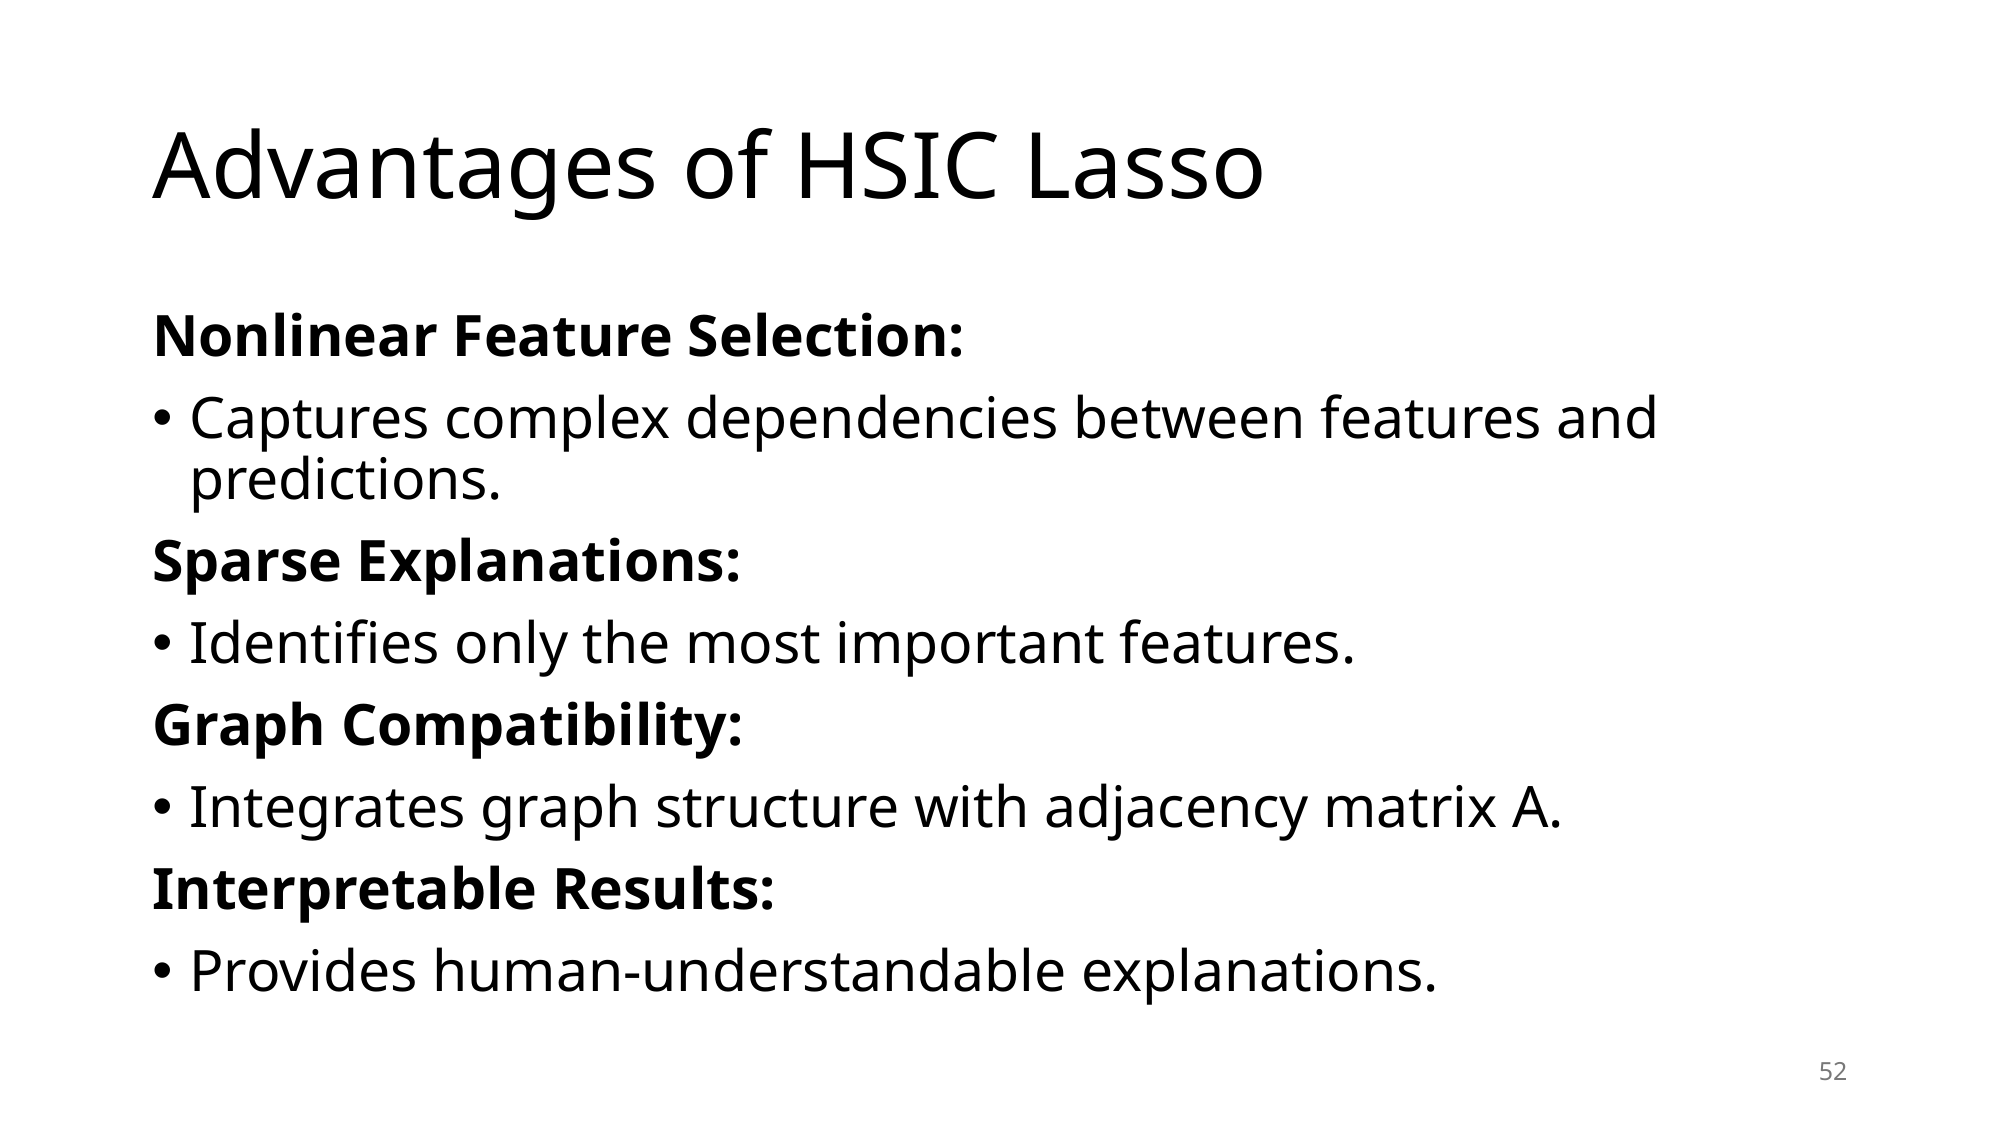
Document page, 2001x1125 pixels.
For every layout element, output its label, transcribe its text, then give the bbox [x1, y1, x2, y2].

slide_number 52 [1412, 1042, 1863, 1103]
list Nonlinear Feature Selection: Captures complex dependencies between features and predictions. Sparse Explanations: Identifies only the most important features. Graph Compatibility: Integrates graph structure with adjacency matrix A. Interpretable Results: Provides human-understandable explanations. [137, 299, 1863, 1014]
title Advantages of HSIC Lasso [137, 59, 1863, 278]
